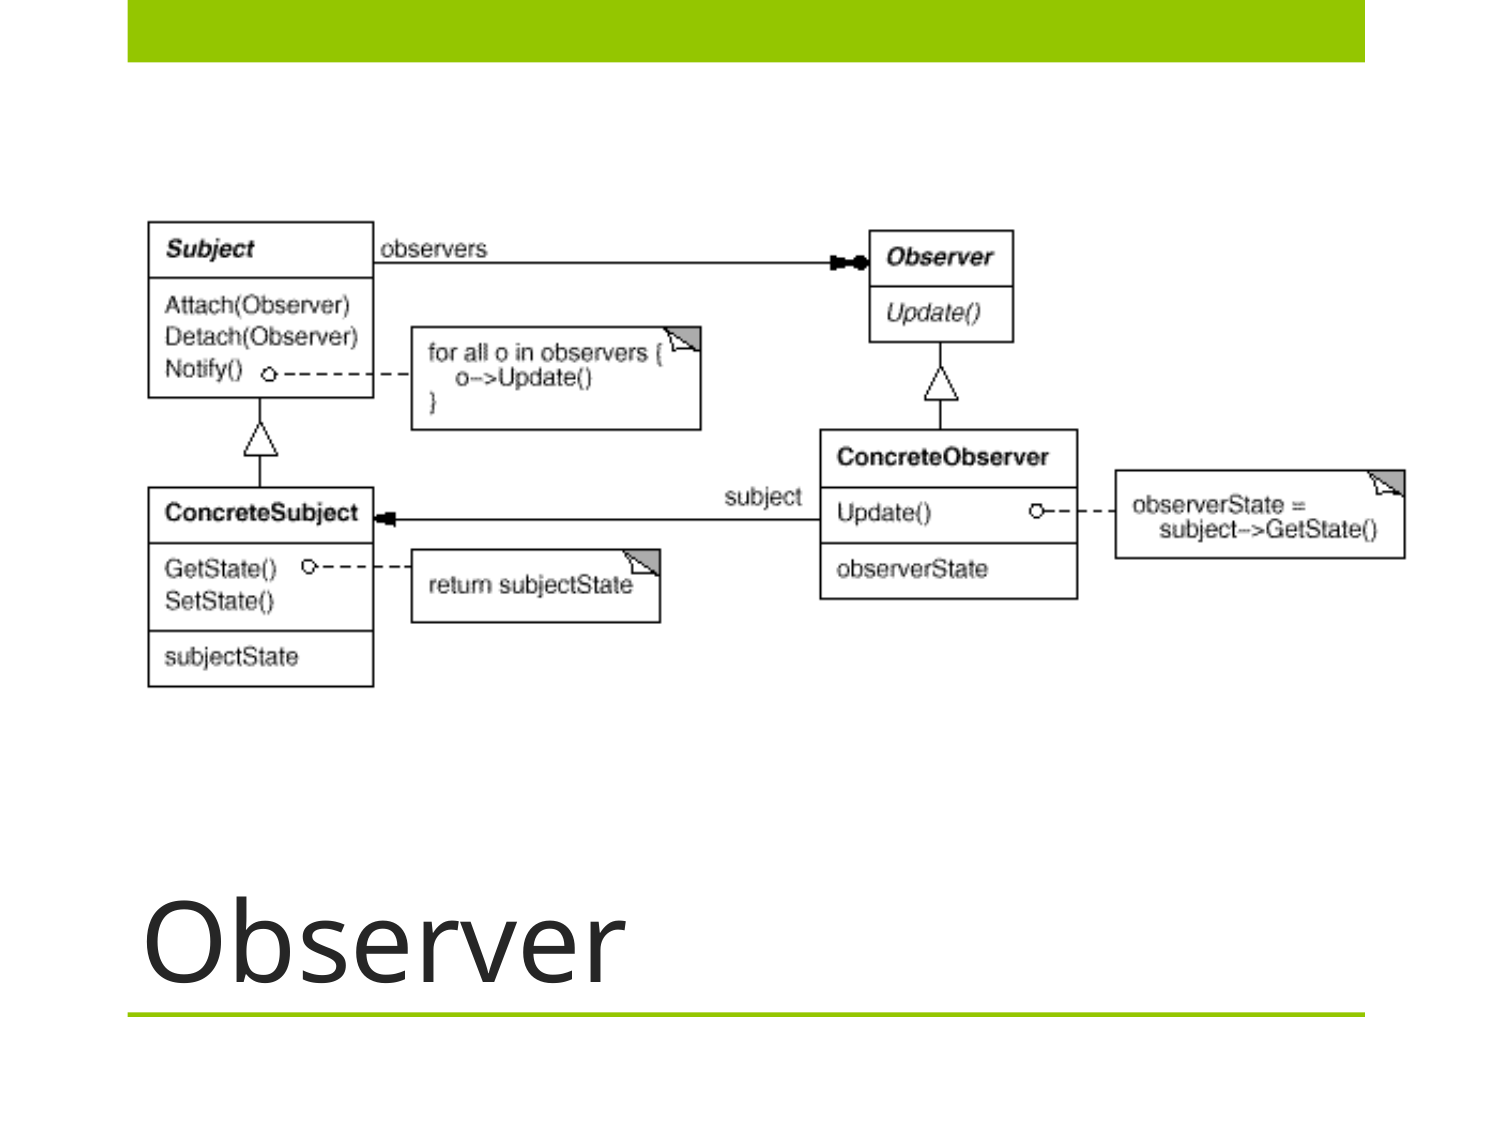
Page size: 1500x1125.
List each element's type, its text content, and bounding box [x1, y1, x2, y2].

title Observer [125, 750, 1238, 1013]
picture [115, 195, 1433, 717]
